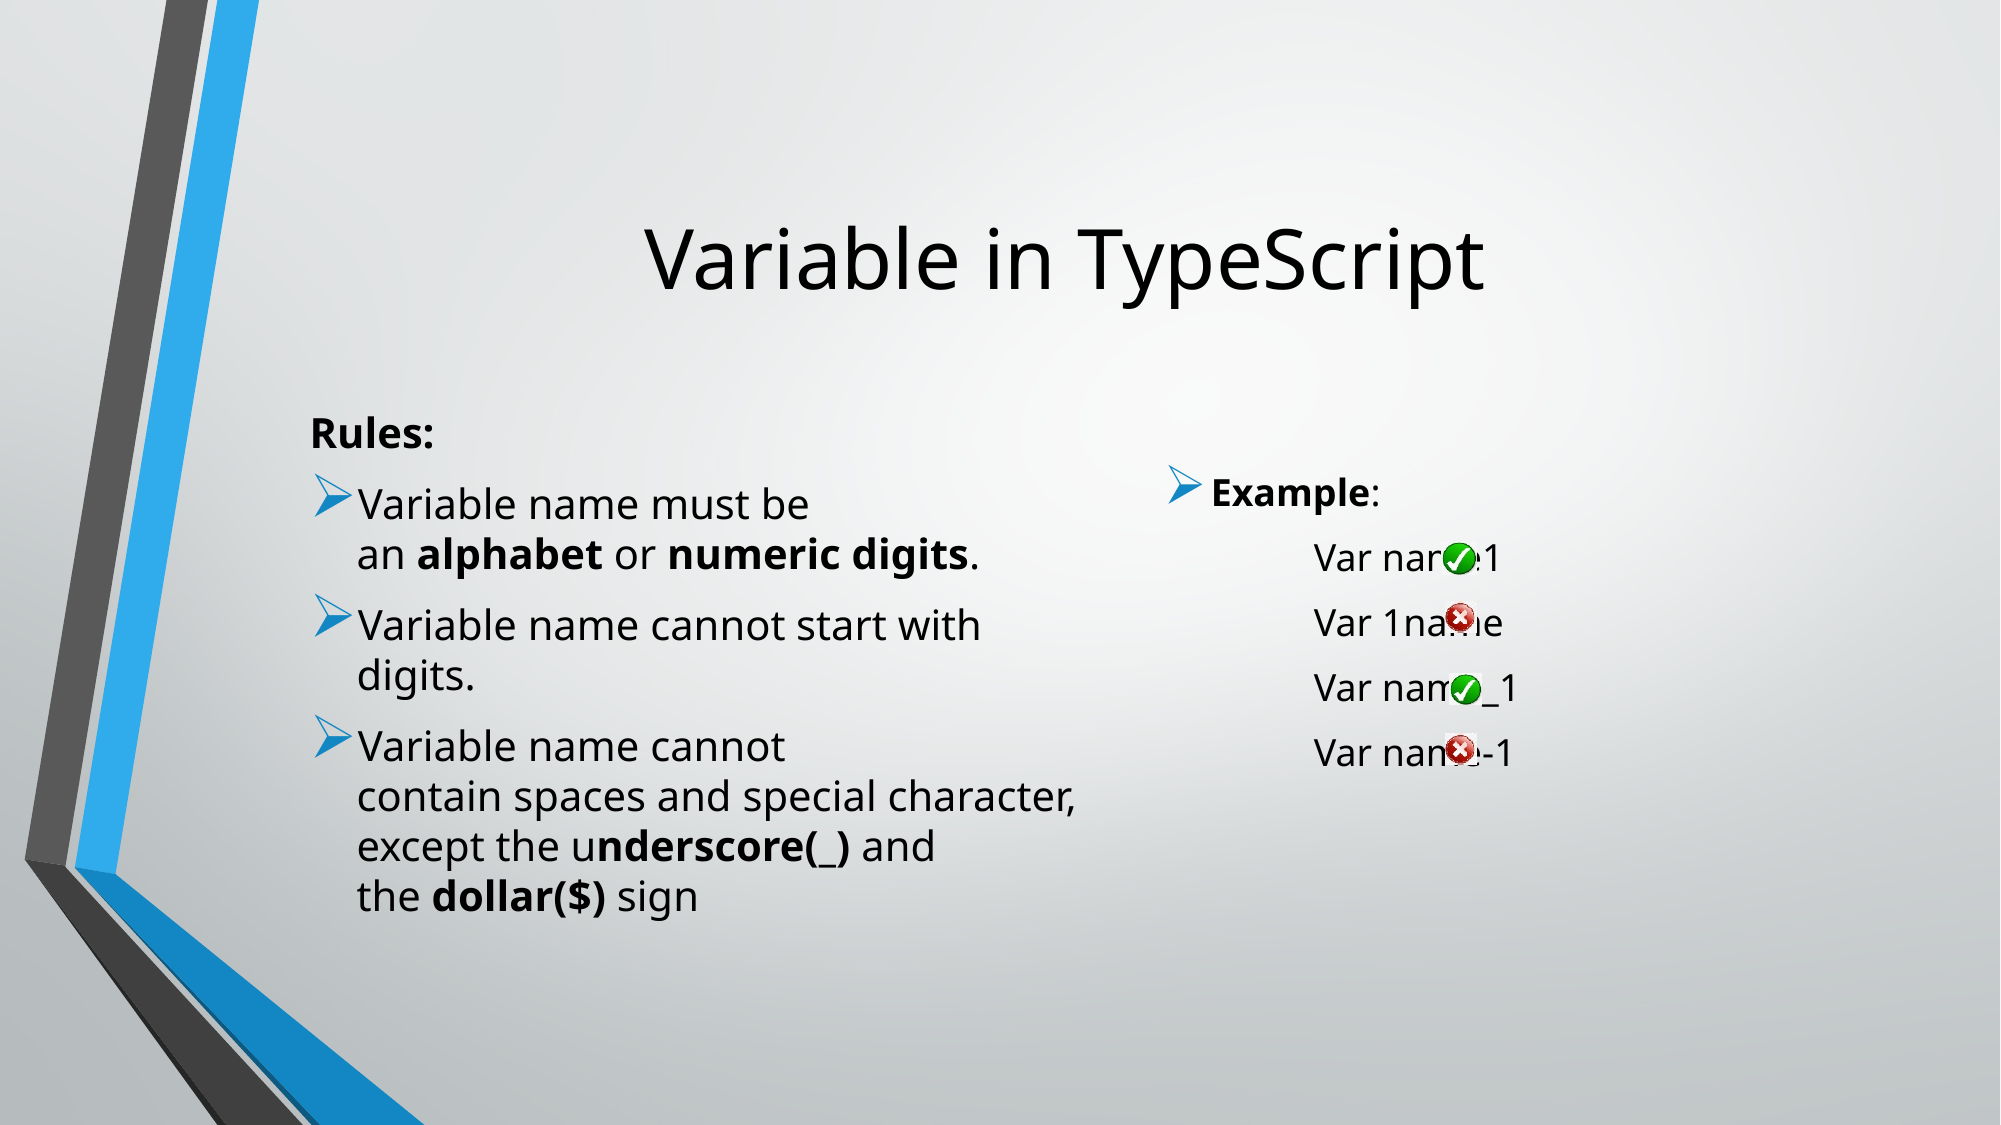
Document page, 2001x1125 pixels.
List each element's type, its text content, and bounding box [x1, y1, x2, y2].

picture [1445, 733, 1477, 765]
title Variable in TypeScript [243, 112, 1887, 400]
list Rules: Variable name must be an alphabet or numeric digits. Variable name cannot start with digits. Variable name cannot contain spaces and special character, except the underscore(_) and the dollar($) sign [294, 435, 1098, 1033]
picture [1449, 673, 1482, 706]
picture [1445, 601, 1477, 633]
list Example: Var name1 Var 1name Var name_1 Var name-1 [1148, 397, 1952, 911]
picture [1441, 540, 1477, 575]
